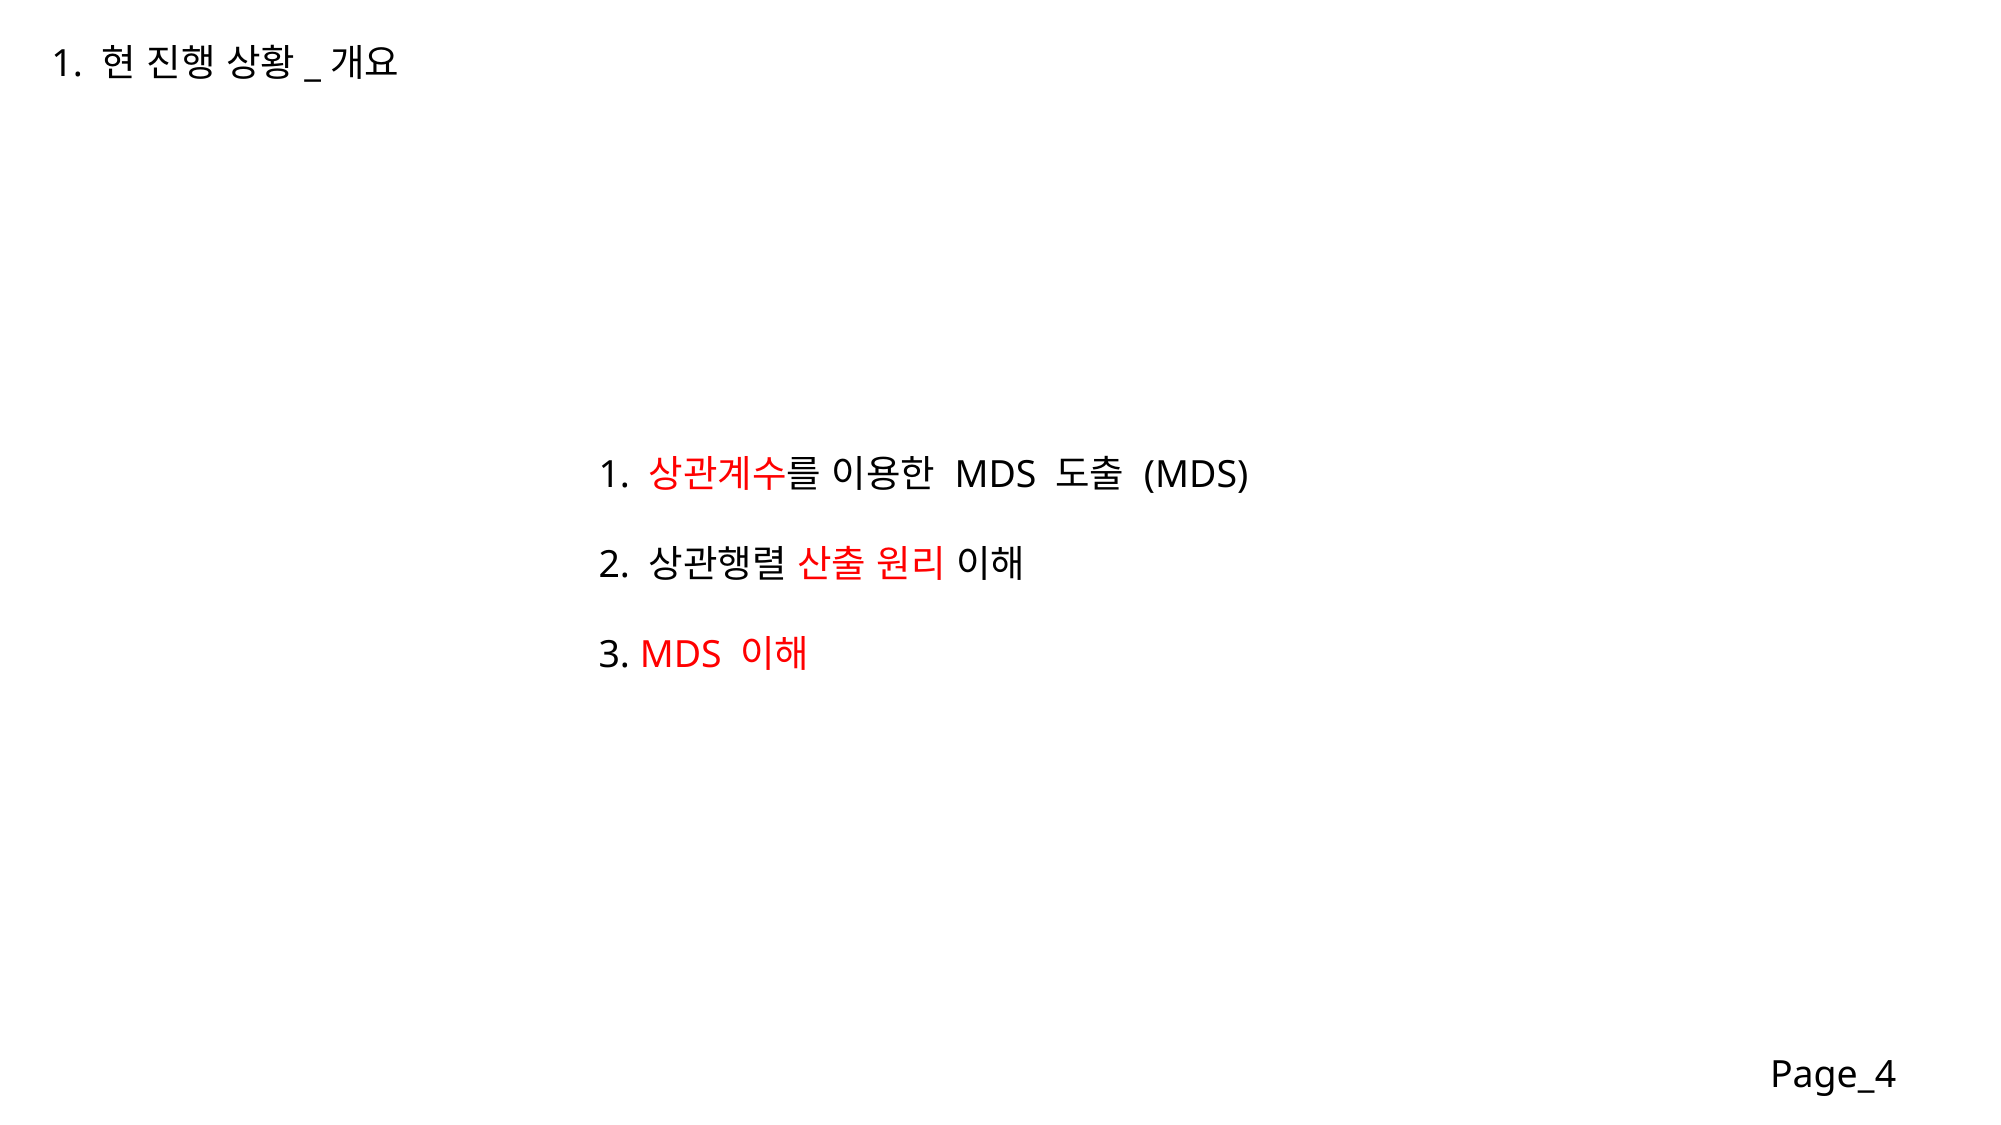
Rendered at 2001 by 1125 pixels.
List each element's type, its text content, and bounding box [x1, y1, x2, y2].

text_box 1. 현 진행 상황_개요 [36, 31, 414, 92]
text_box 1. 상관계수를 이용한 MDS 도출 (MDS) 2. 상관행렬 산출 원리 이해 3. MDS 이해 [583, 442, 1417, 683]
